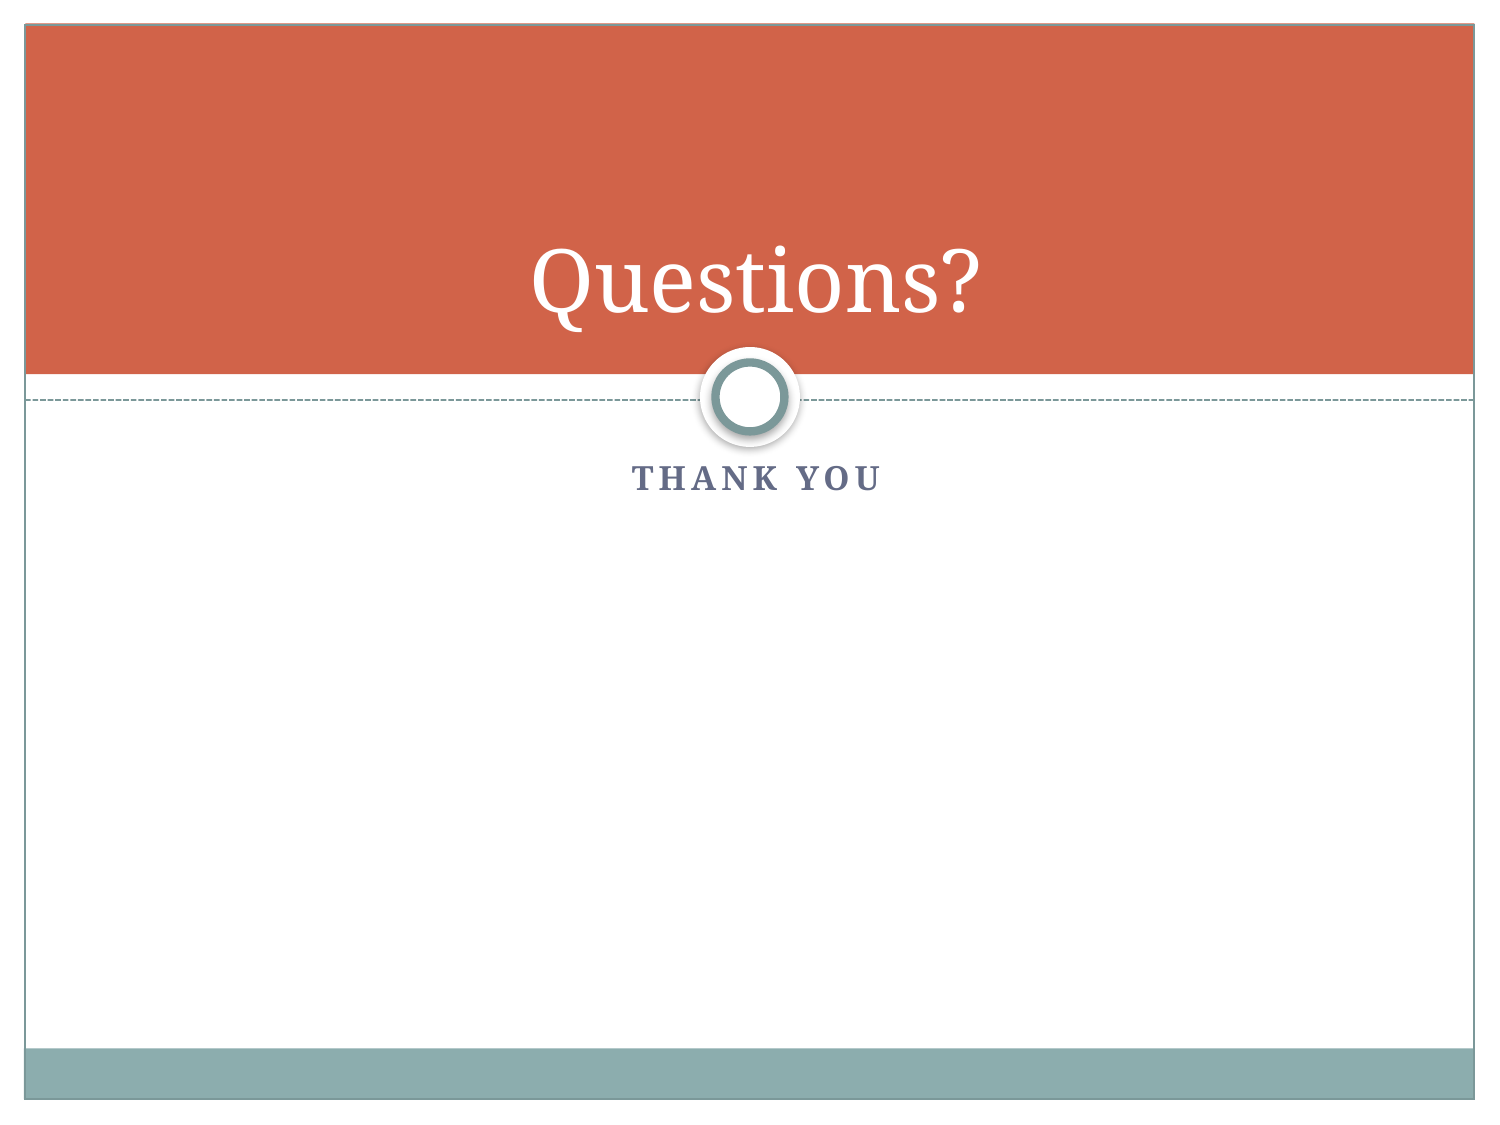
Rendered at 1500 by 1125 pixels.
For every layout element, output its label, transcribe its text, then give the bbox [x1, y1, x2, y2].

title Questions? [118, 87, 1394, 338]
list Thank you [224, 450, 1288, 725]
